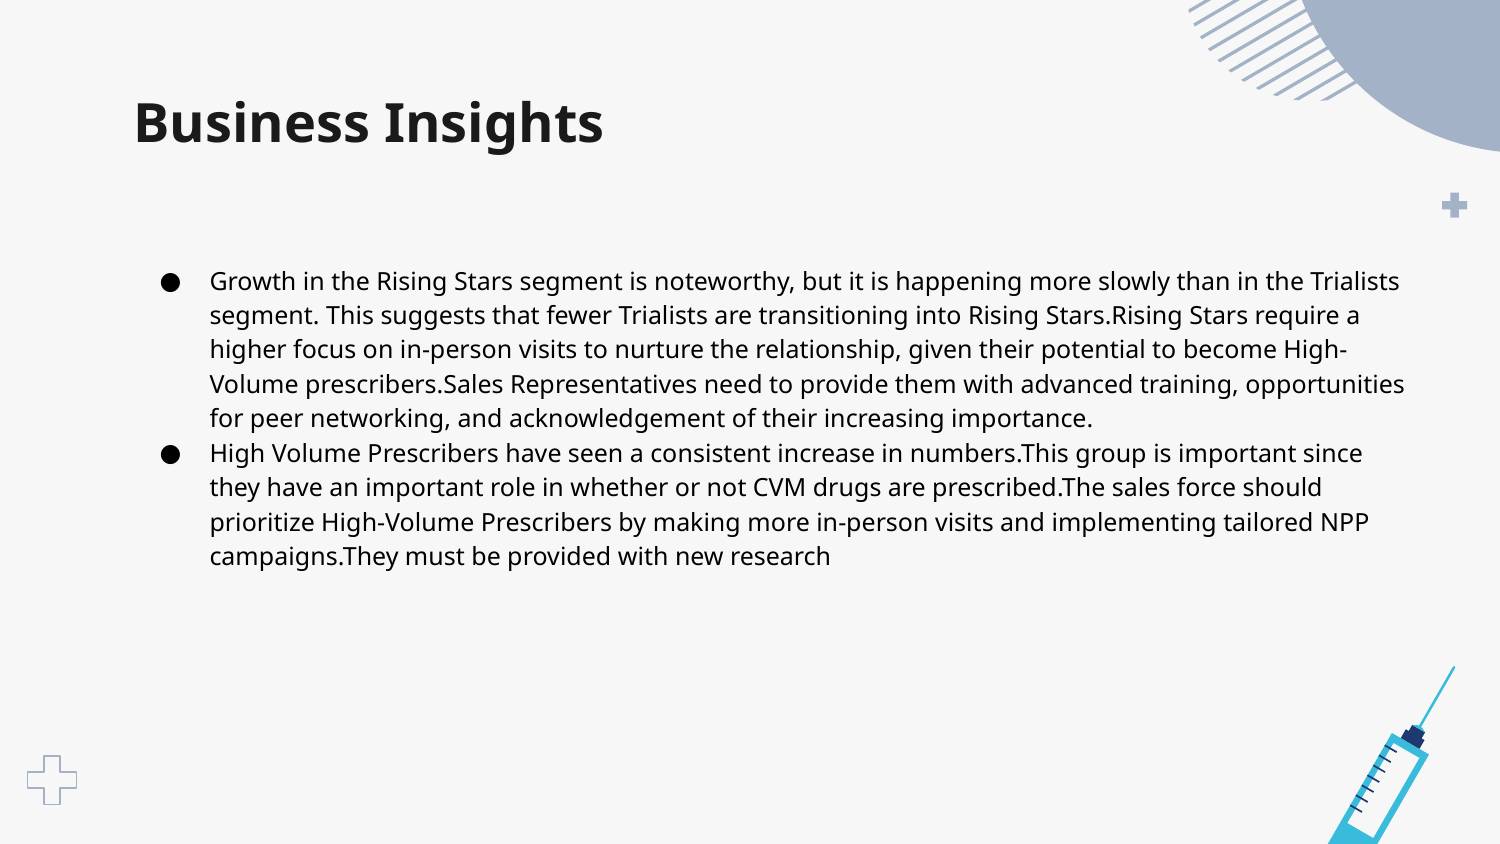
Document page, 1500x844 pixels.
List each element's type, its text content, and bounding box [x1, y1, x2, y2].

text_box Growth in the Rising Stars segment is noteworthy, but it is happening more slowly than in the Trialists segment. This suggests that fewer Trialists are transitioning into Rising Stars.Rising Stars require a higher focus on in-person visits to nurture the relationship, given their potential to become High-Volume prescribers.Sales Representatives need to provide them with advanced training, opportunities for peer networking, and acknowledgement of their increasing importance. High Volume Prescribers have seen a consistent increase in numbers.This group is important since they have an important role in whether or not CVM drugs are prescribed.The sales force should prioritize High-Volume Prescribers by making more in-person visits and implementing tailored NPP campaigns.They must be provided with new research [119, 245, 1432, 712]
title Business Insights [118, 72, 1382, 167]
